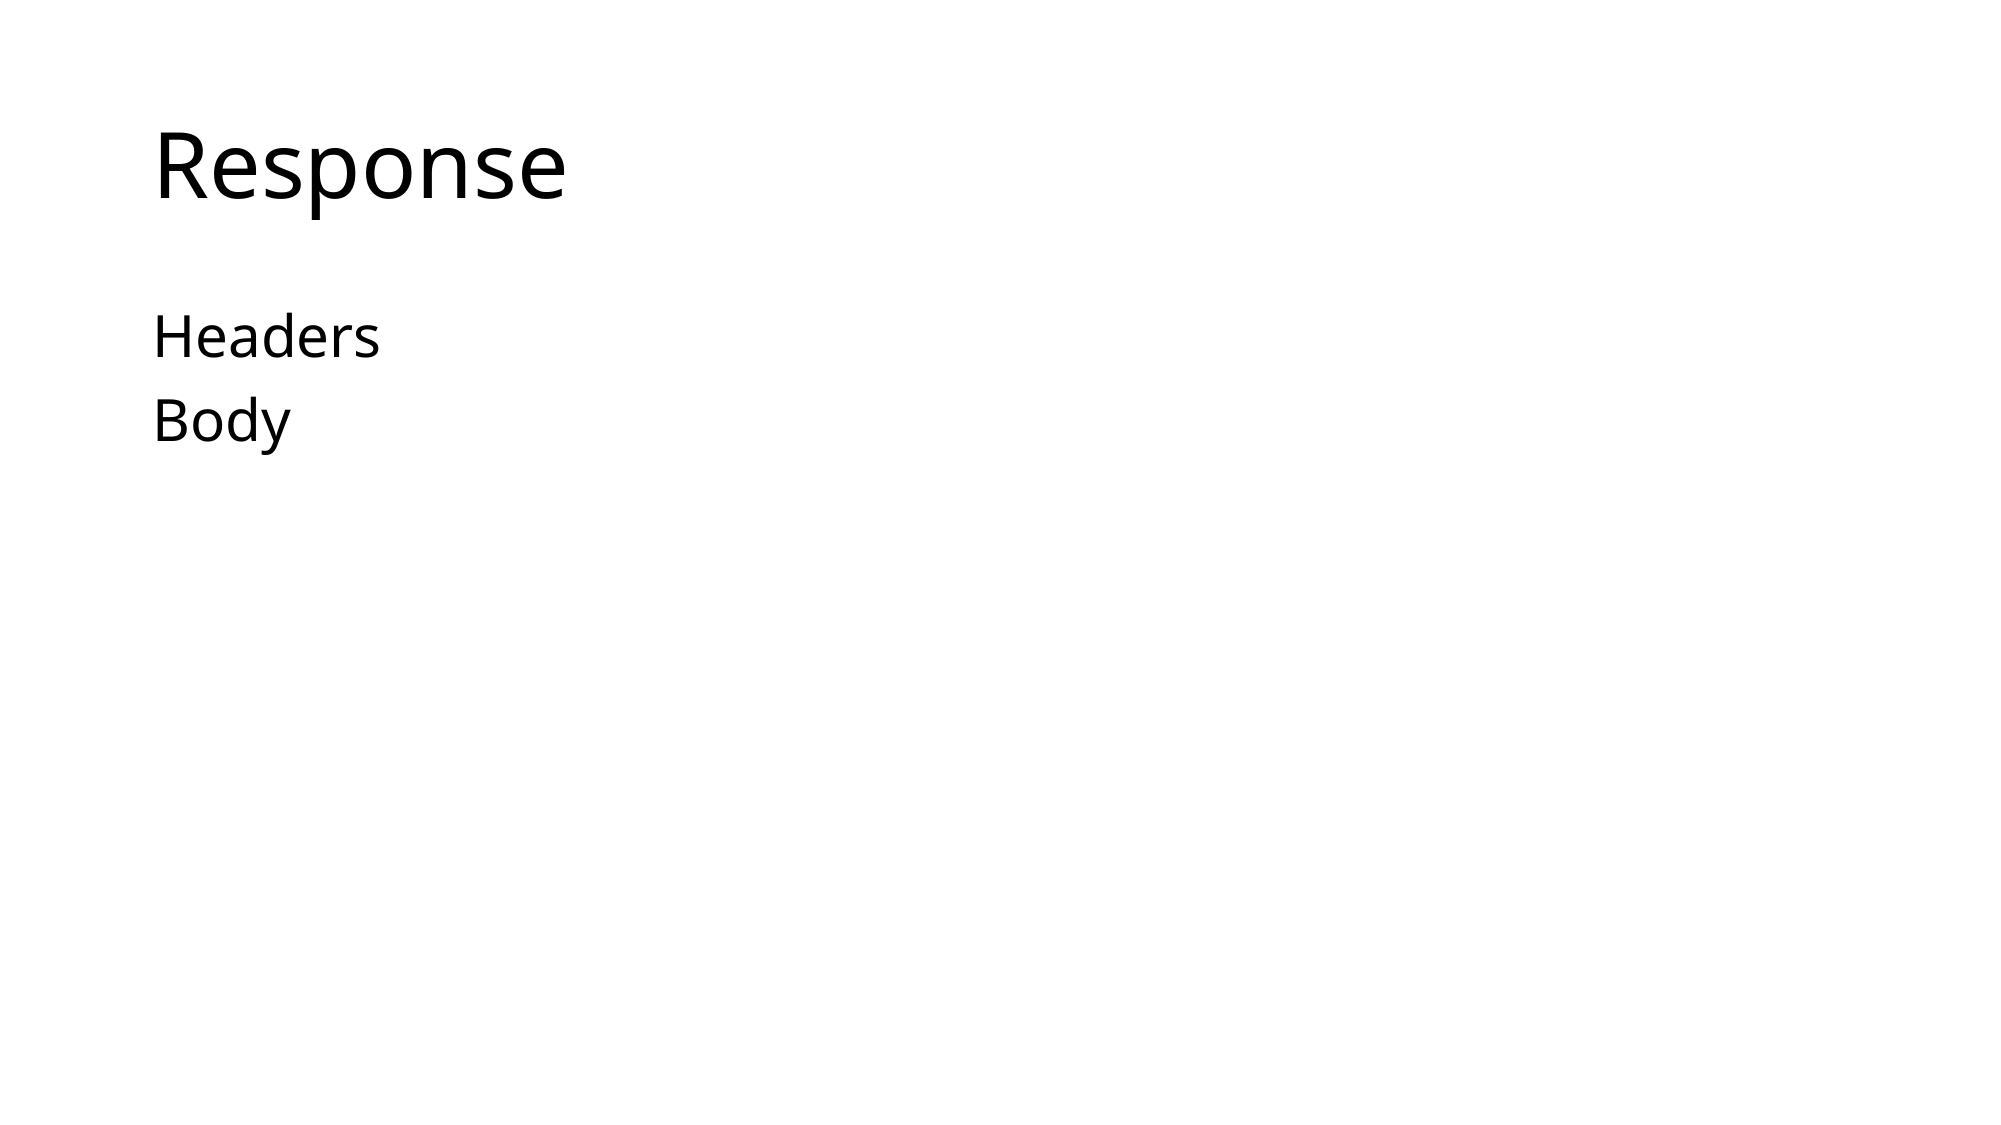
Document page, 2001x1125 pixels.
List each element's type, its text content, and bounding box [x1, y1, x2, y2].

title Response [137, 59, 1863, 278]
list Headers Body [137, 299, 1863, 1014]
